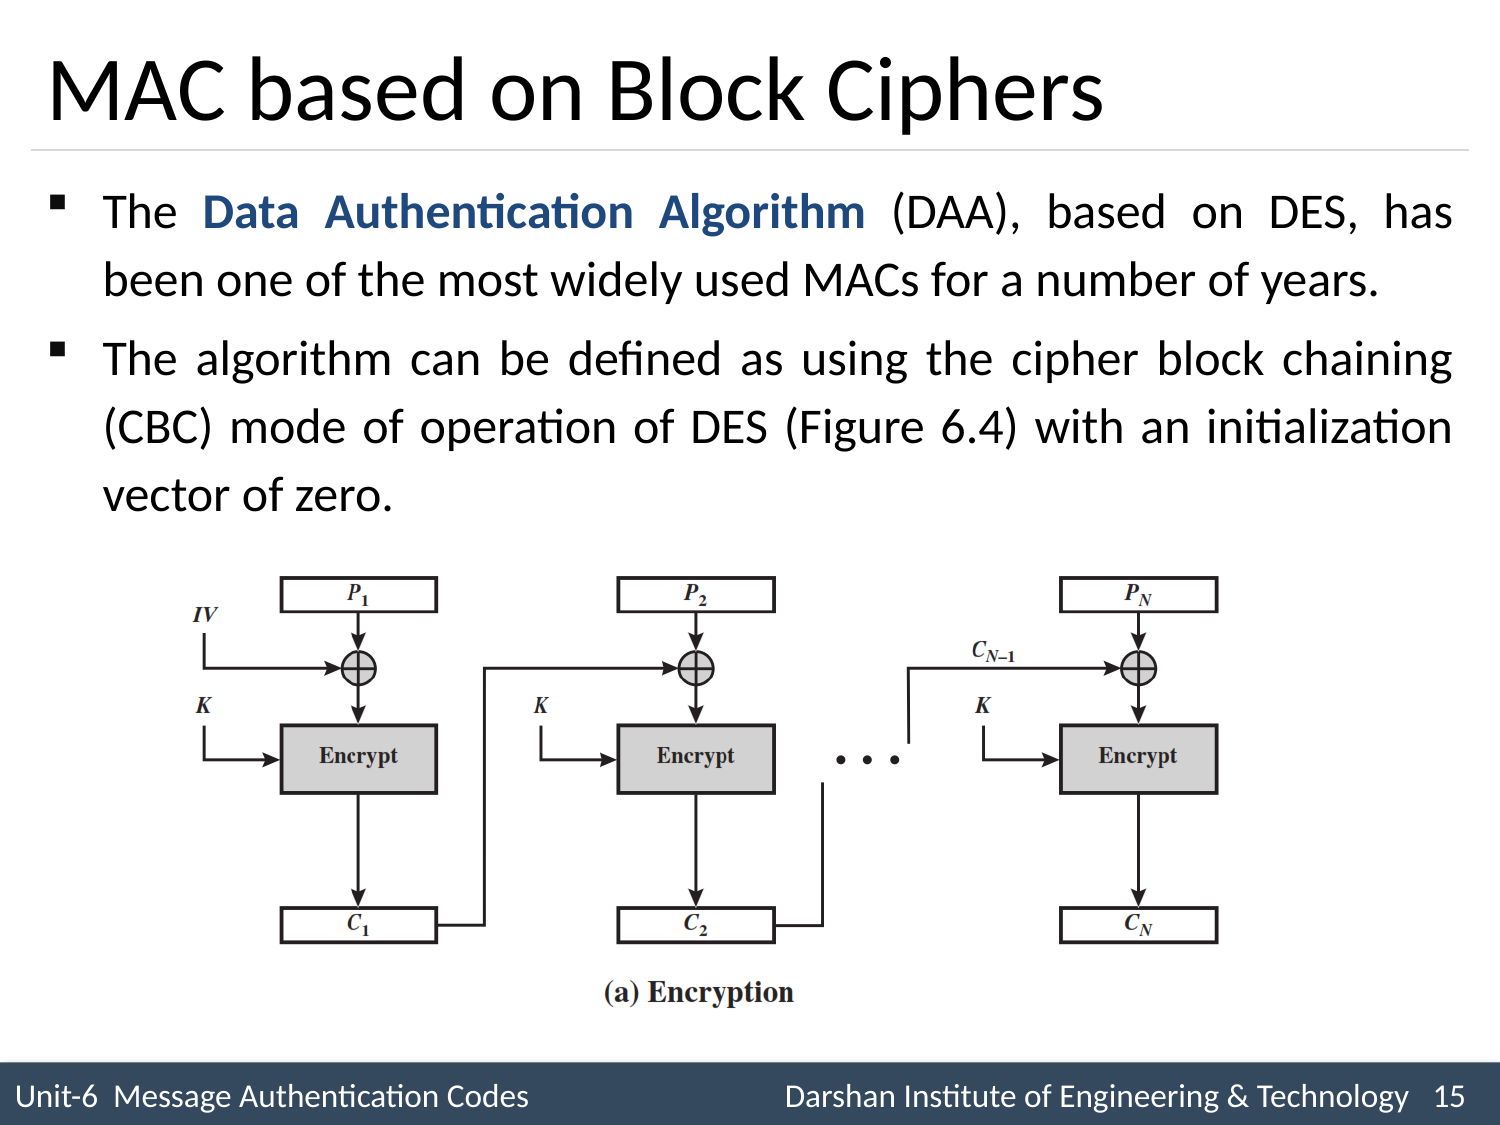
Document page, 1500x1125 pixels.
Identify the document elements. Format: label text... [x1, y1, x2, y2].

list The Data Authentication Algorithm (DAA), based on DES, has been one of the most widely used MACs for a number of years. The algorithm can be defined as using the cipher block chaining (CBC) mode of operation of DES (Figure 6.4) with an initialization vector of zero. [31, 162, 1469, 1038]
picture [164, 544, 1285, 1017]
title MAC based on Block Ciphers [31, 17, 1469, 150]
